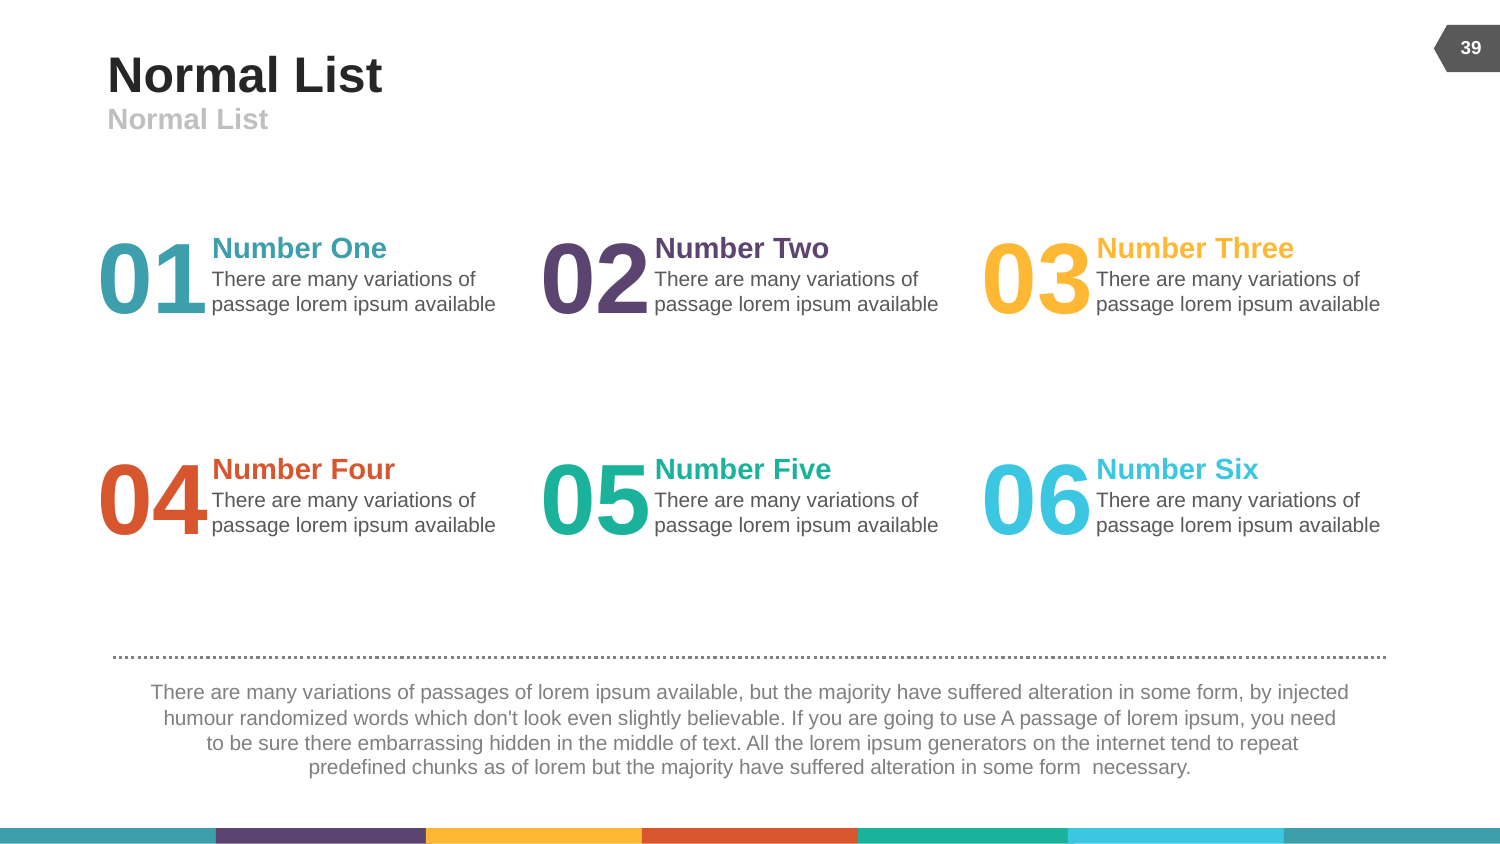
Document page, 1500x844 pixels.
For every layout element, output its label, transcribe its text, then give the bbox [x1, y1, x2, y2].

text_box Number Two [654, 229, 830, 265]
text_box There are many variations of passage lorem ipsum available [211, 486, 518, 537]
title Normal List [107, 43, 1033, 102]
text_box There are many variations of passage lorem ipsum available [211, 265, 518, 316]
text_box 06 [981, 434, 1093, 555]
text_box Number Five [654, 450, 833, 486]
text_box There are many variations of passage lorem ipsum available [654, 486, 961, 537]
text_box There are many variations of passage lorem ipsum available [1096, 265, 1402, 316]
slide_number 39 [1439, 24, 1500, 70]
text_box 01 [97, 213, 209, 334]
text_box Number Four [212, 450, 396, 486]
text_box 02 [540, 213, 652, 334]
list Normal List [107, 101, 783, 135]
text_box Number Six [1096, 450, 1260, 486]
text_box There are many variations of passage lorem ipsum available [1096, 486, 1402, 537]
text_box There are many variations of passages of lorem ipsum available, but the majority have suffered alteration in some form, by injected humour randomized words which don't look even slightly believable. If you are going to use A passage of lorem ipsum, you need to be sure there embarrassing hidden in the middle of text. All the lorem ipsum generators on the internet tend to repeat predefined chunks as of lorem but the majority have suffered alteration in some form necessary. [113, 679, 1387, 780]
text_box There are many variations of passage lorem ipsum available [654, 265, 961, 316]
text_box 03 [981, 213, 1093, 334]
text_box Number One [212, 229, 388, 265]
text_box Number Three [1096, 229, 1295, 265]
text_box 05 [540, 434, 652, 555]
text_box 04 [97, 434, 209, 555]
